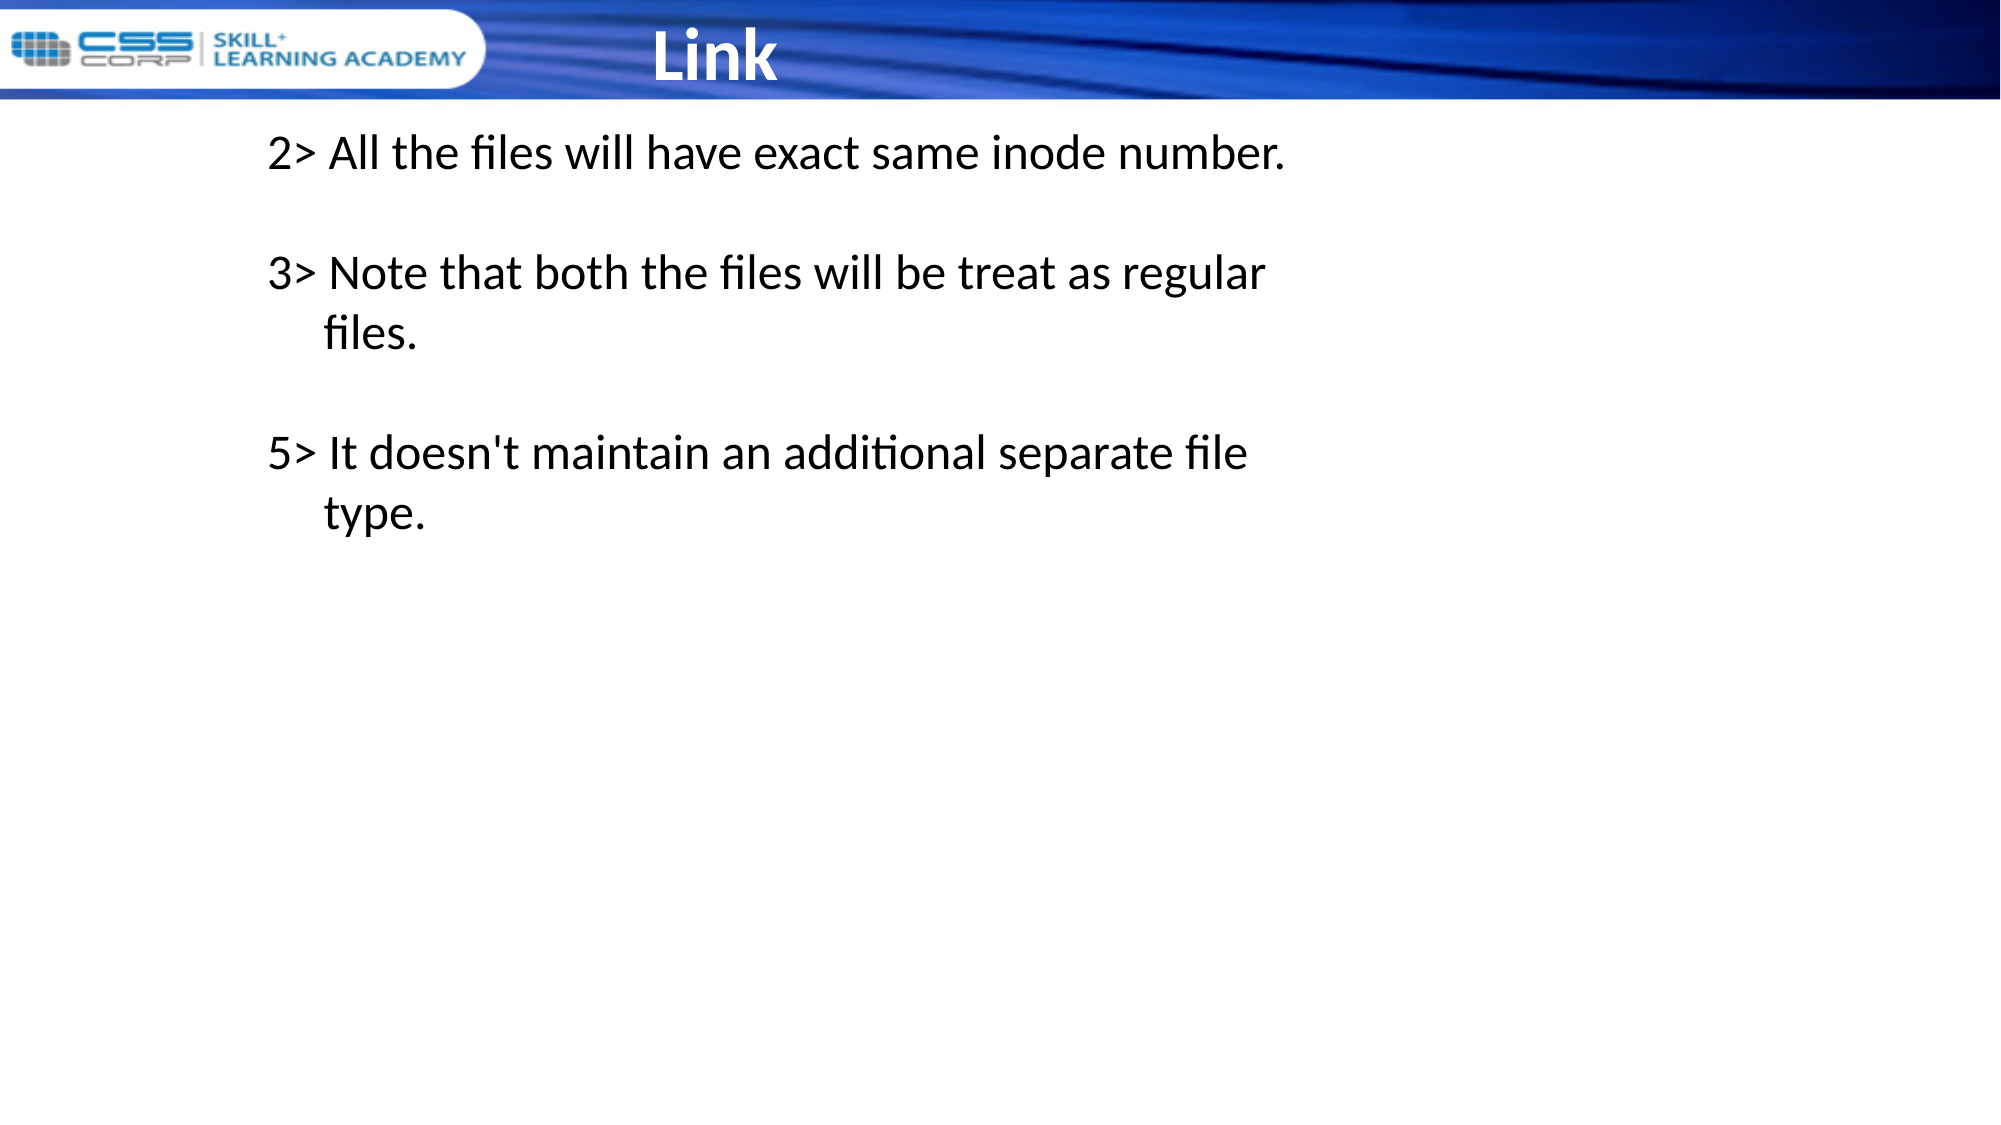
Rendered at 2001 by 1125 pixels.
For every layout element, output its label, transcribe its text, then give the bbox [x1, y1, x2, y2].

picture [0, 0, 2001, 1125]
text_box Link [637, 0, 1750, 100]
text_box 2> All the files will have exact same inode number. 3> Note that both the files will be treat as regular files. 5> It doesn't maintain an additional separate file type. [252, 112, 1753, 608]
